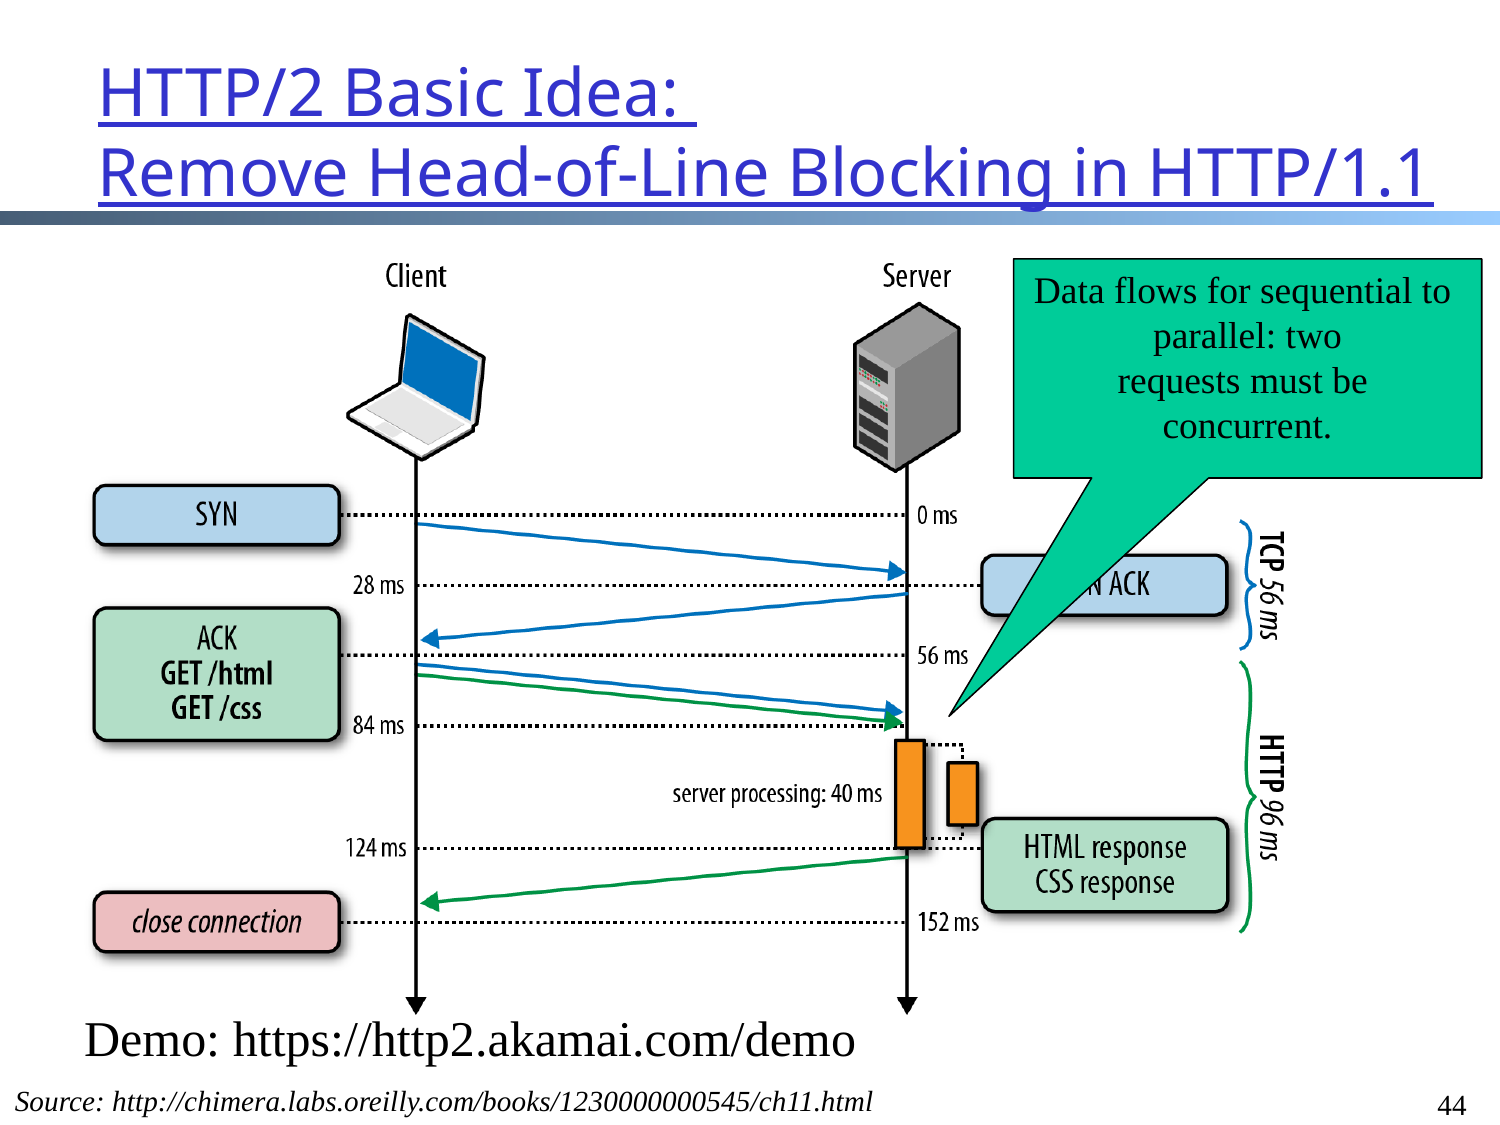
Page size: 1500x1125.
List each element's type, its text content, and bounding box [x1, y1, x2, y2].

text_box Data flows for sequential to parallel: two requests must be concurrent. [1292, 258, 1482, 478]
slide_number 44 [1406, 1078, 1482, 1125]
text_box Demo: https://http2.akamai.com/demo [69, 998, 872, 1074]
text_box Source: http://chimera.labs.oreilly.com/books/1230000000545/ch11.html [0, 1074, 1175, 1125]
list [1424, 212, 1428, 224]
picture [82, 257, 1290, 1015]
title HTTP/2 Basic Idea: Remove Head-of-Line Blocking in HTTP/1.1 [82, 61, 1466, 199]
